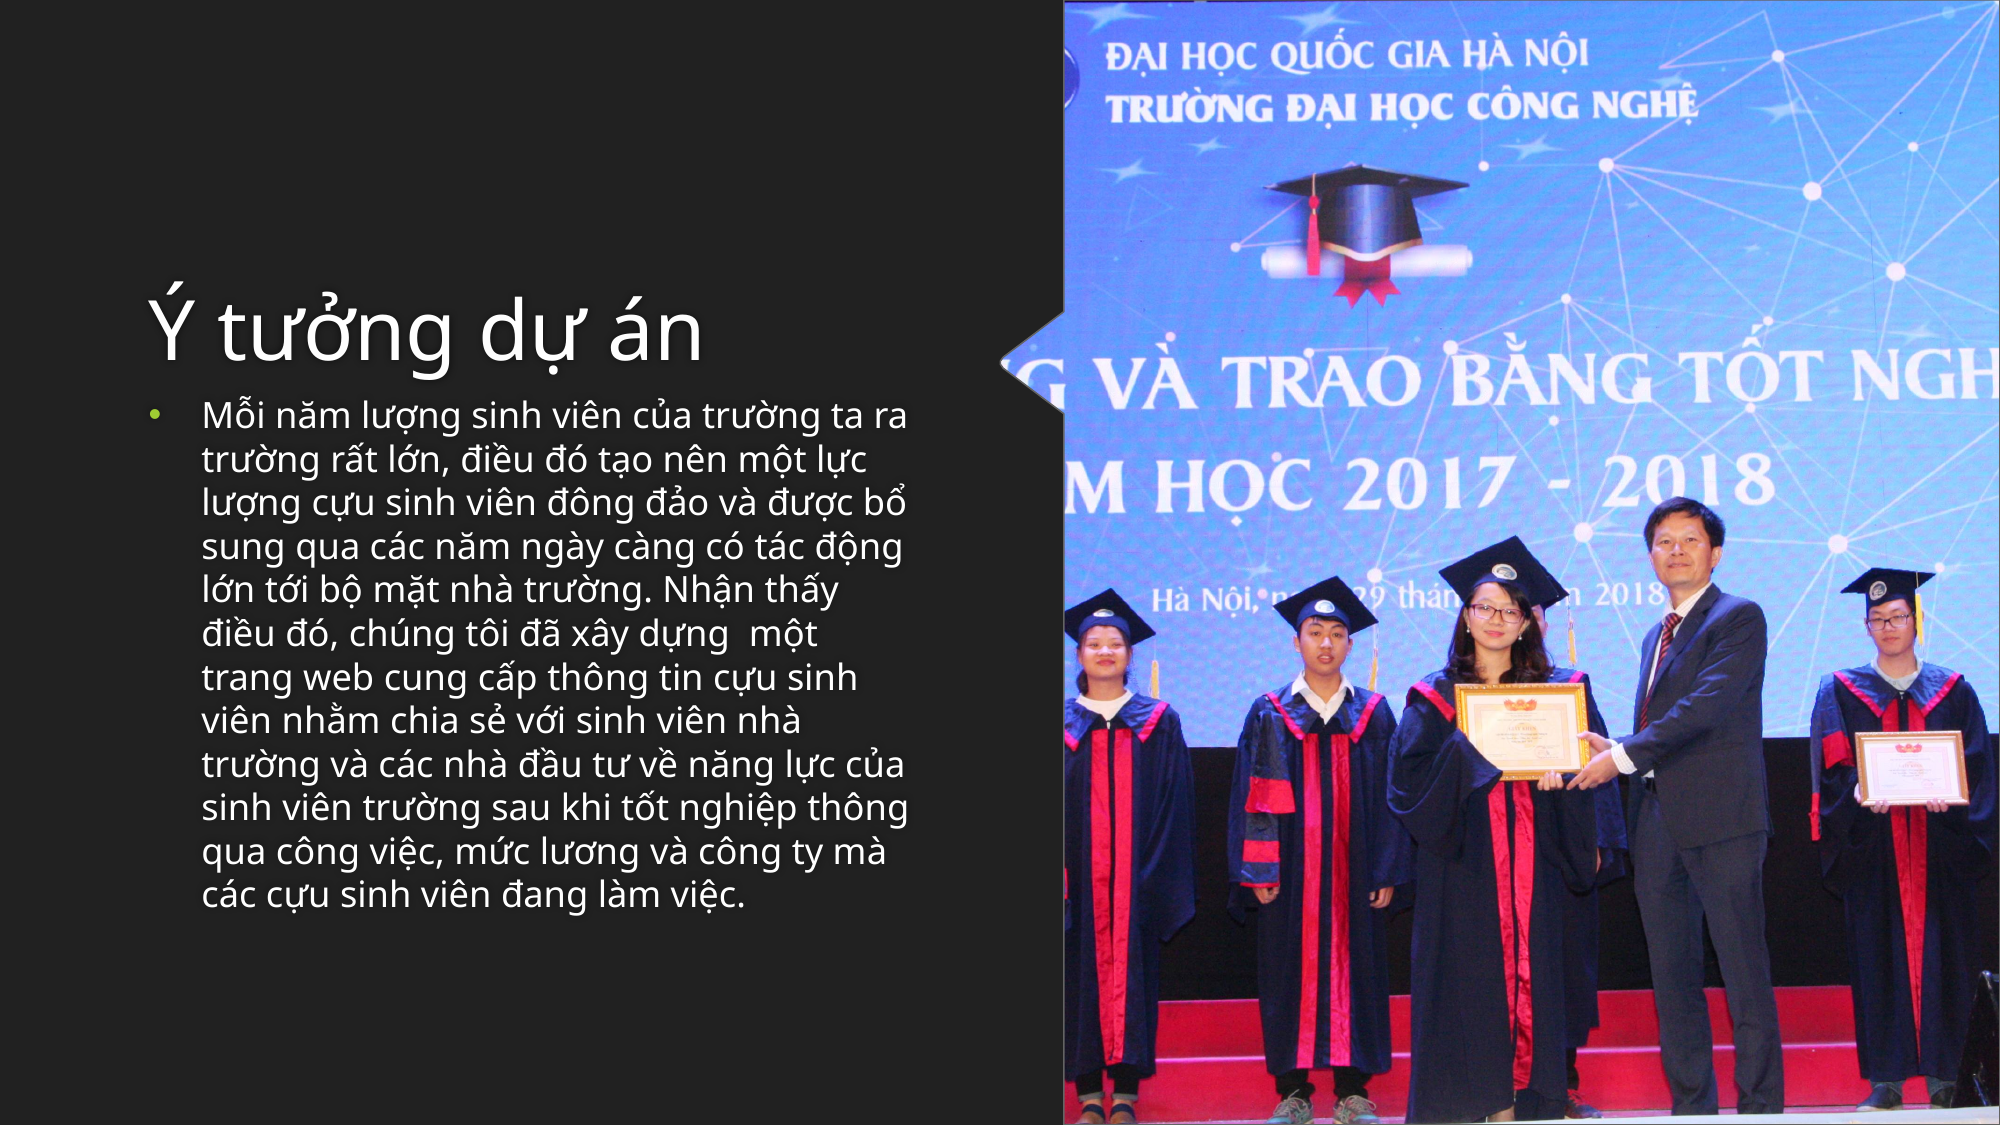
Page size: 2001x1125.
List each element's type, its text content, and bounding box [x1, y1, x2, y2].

picture [1000, 0, 2000, 1125]
title Ý tưởng dự án [133, 119, 930, 379]
list Mỗi năm lượng sinh viên của trường ta ra trường rất lớn, điều đó tạo nên một lực lượng cựu sinh viên đông đảo và được bổ sung qua các năm ngày càng có tác động lớn tới bộ mặt nhà trường. Nhận thấy điều đó, chúng tôi đã xây dựng một trang web cung cấp thông tin cựu sinh viên nhằm chia sẻ với sinh viên nhà trường và các nhà đầu tư về năng lực của sinh viên trường sau khi tốt nghiệp thông qua công việc, mức lương và công ty mà các cựu sinh viên đang làm việc. [133, 384, 930, 962]
